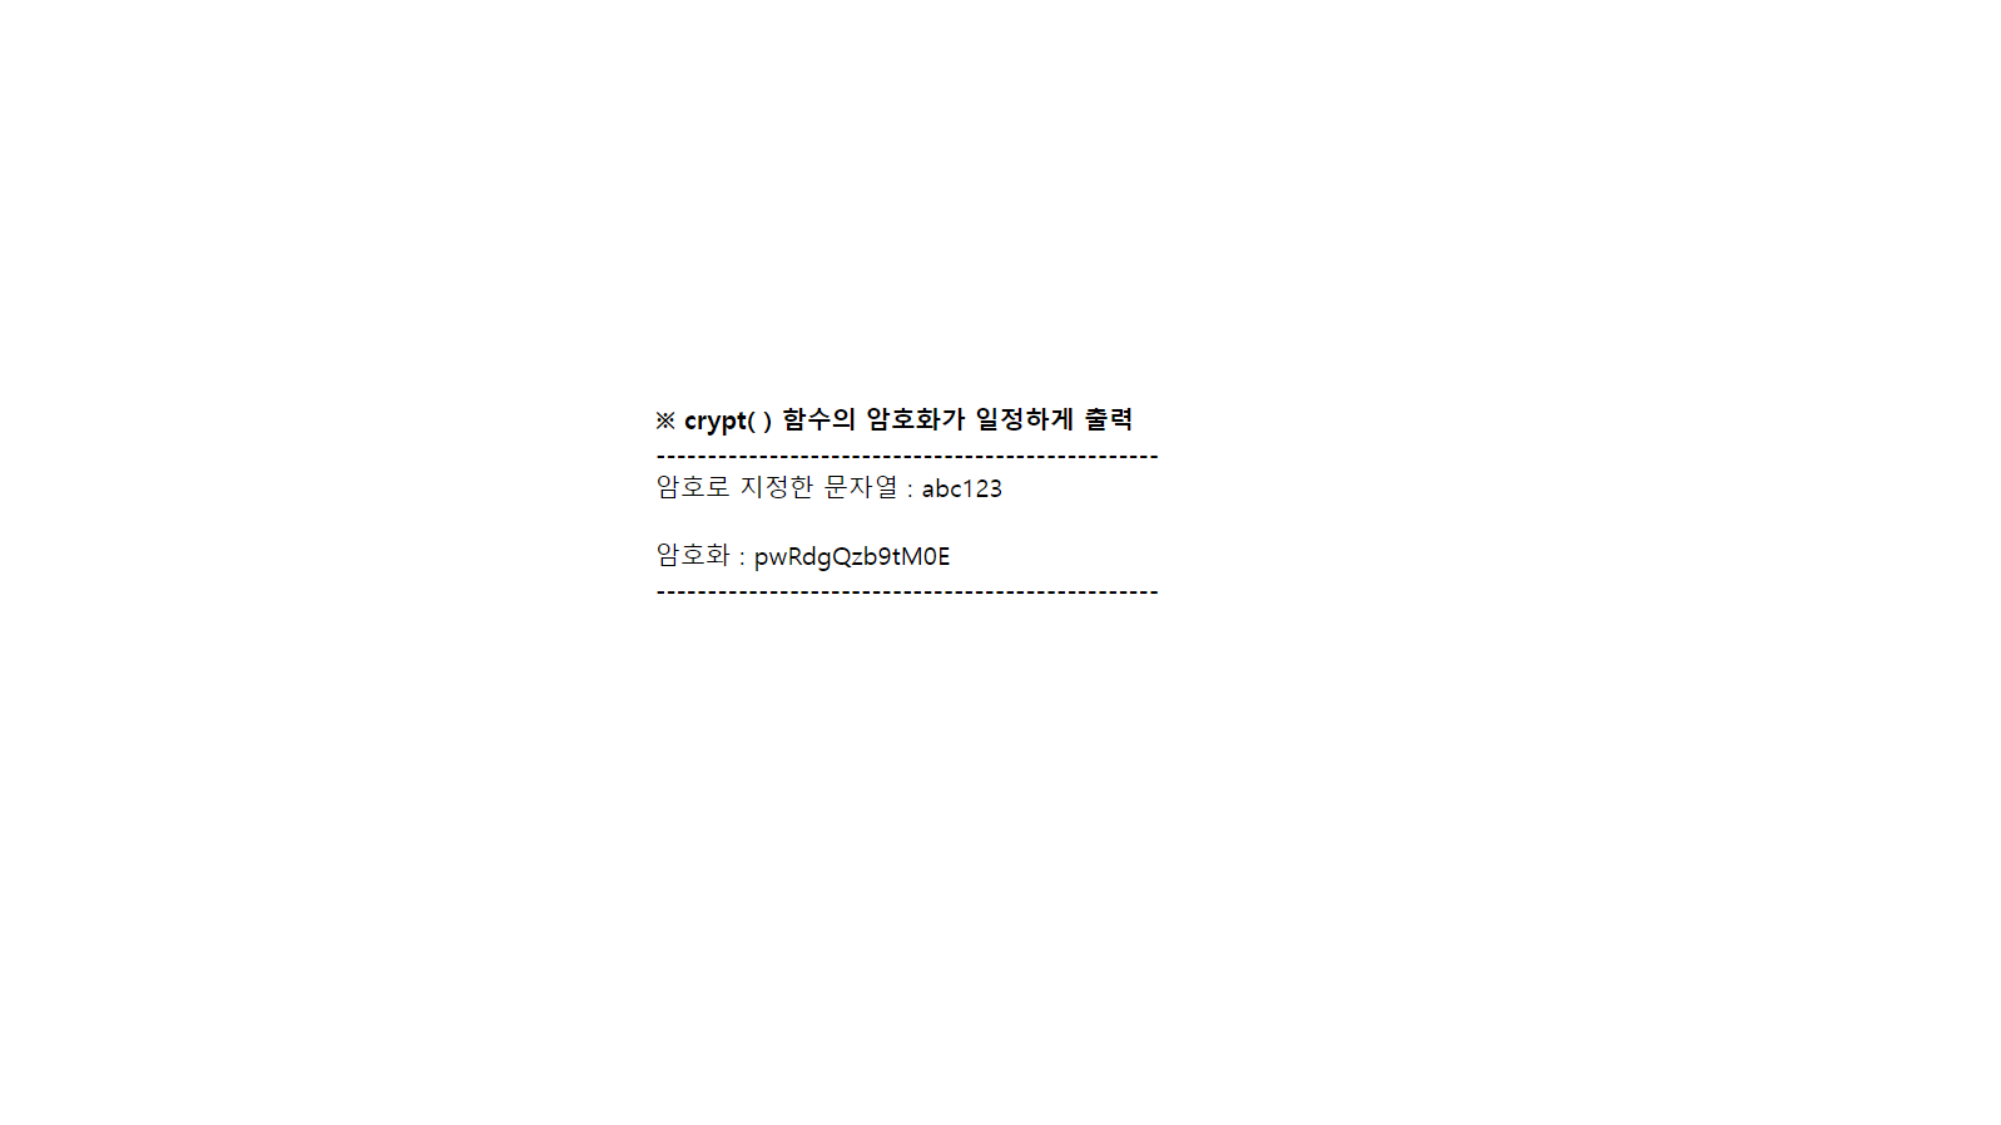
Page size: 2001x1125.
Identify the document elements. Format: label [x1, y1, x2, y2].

picture [643, 398, 1357, 727]
